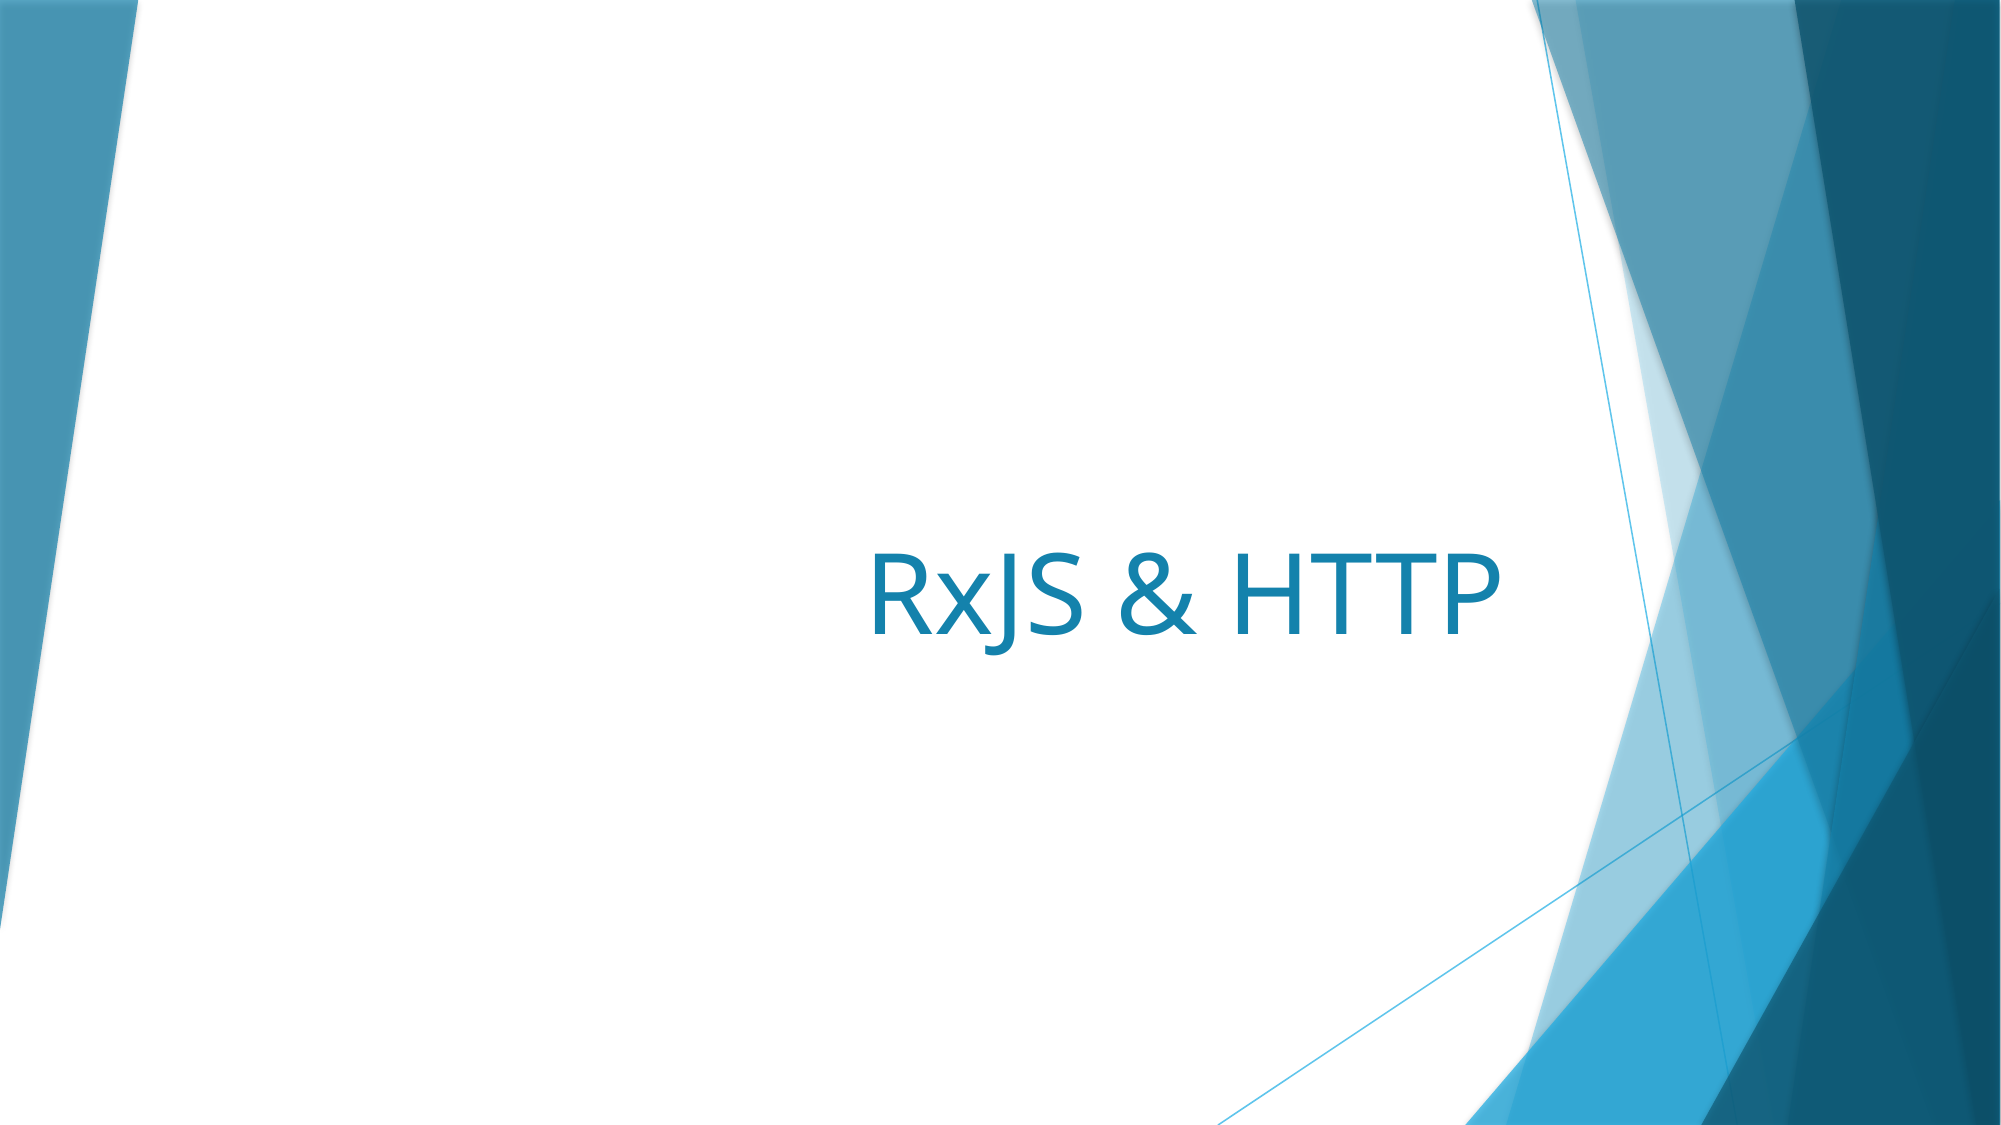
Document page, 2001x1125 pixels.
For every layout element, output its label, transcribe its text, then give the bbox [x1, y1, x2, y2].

title RxJS & HTTP [247, 394, 1522, 665]
